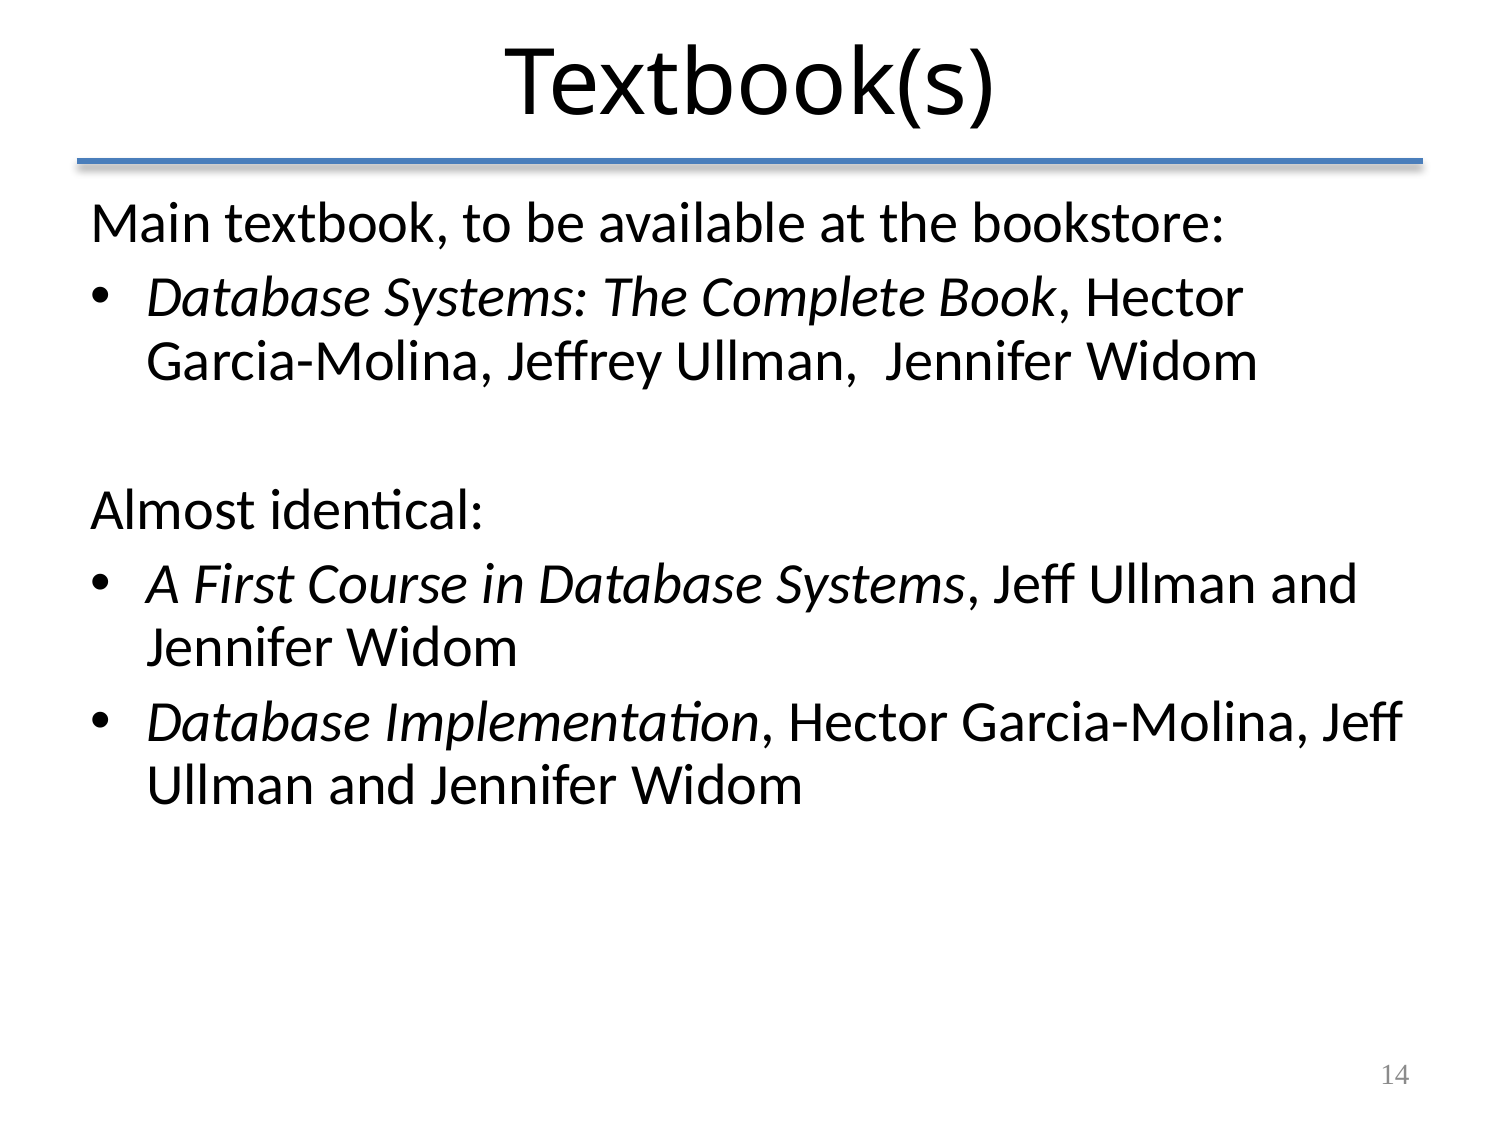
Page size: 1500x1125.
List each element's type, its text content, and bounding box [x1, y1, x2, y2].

list Main textbook, to be available at the bookstore: Database Systems: The Complete Book, Hector Garcia-Molina, Jeffrey Ullman, Jennifer Widom Almost identical: A First Course in Database Systems, Jeff Ullman and Jennifer Widom Database Implementation, Hector Garcia-Molina, Jeff Ullman and Jennifer Widom [75, 184, 1425, 1005]
slide_number 14 [1074, 1042, 1425, 1103]
title Textbook(s) [75, 0, 1425, 161]
